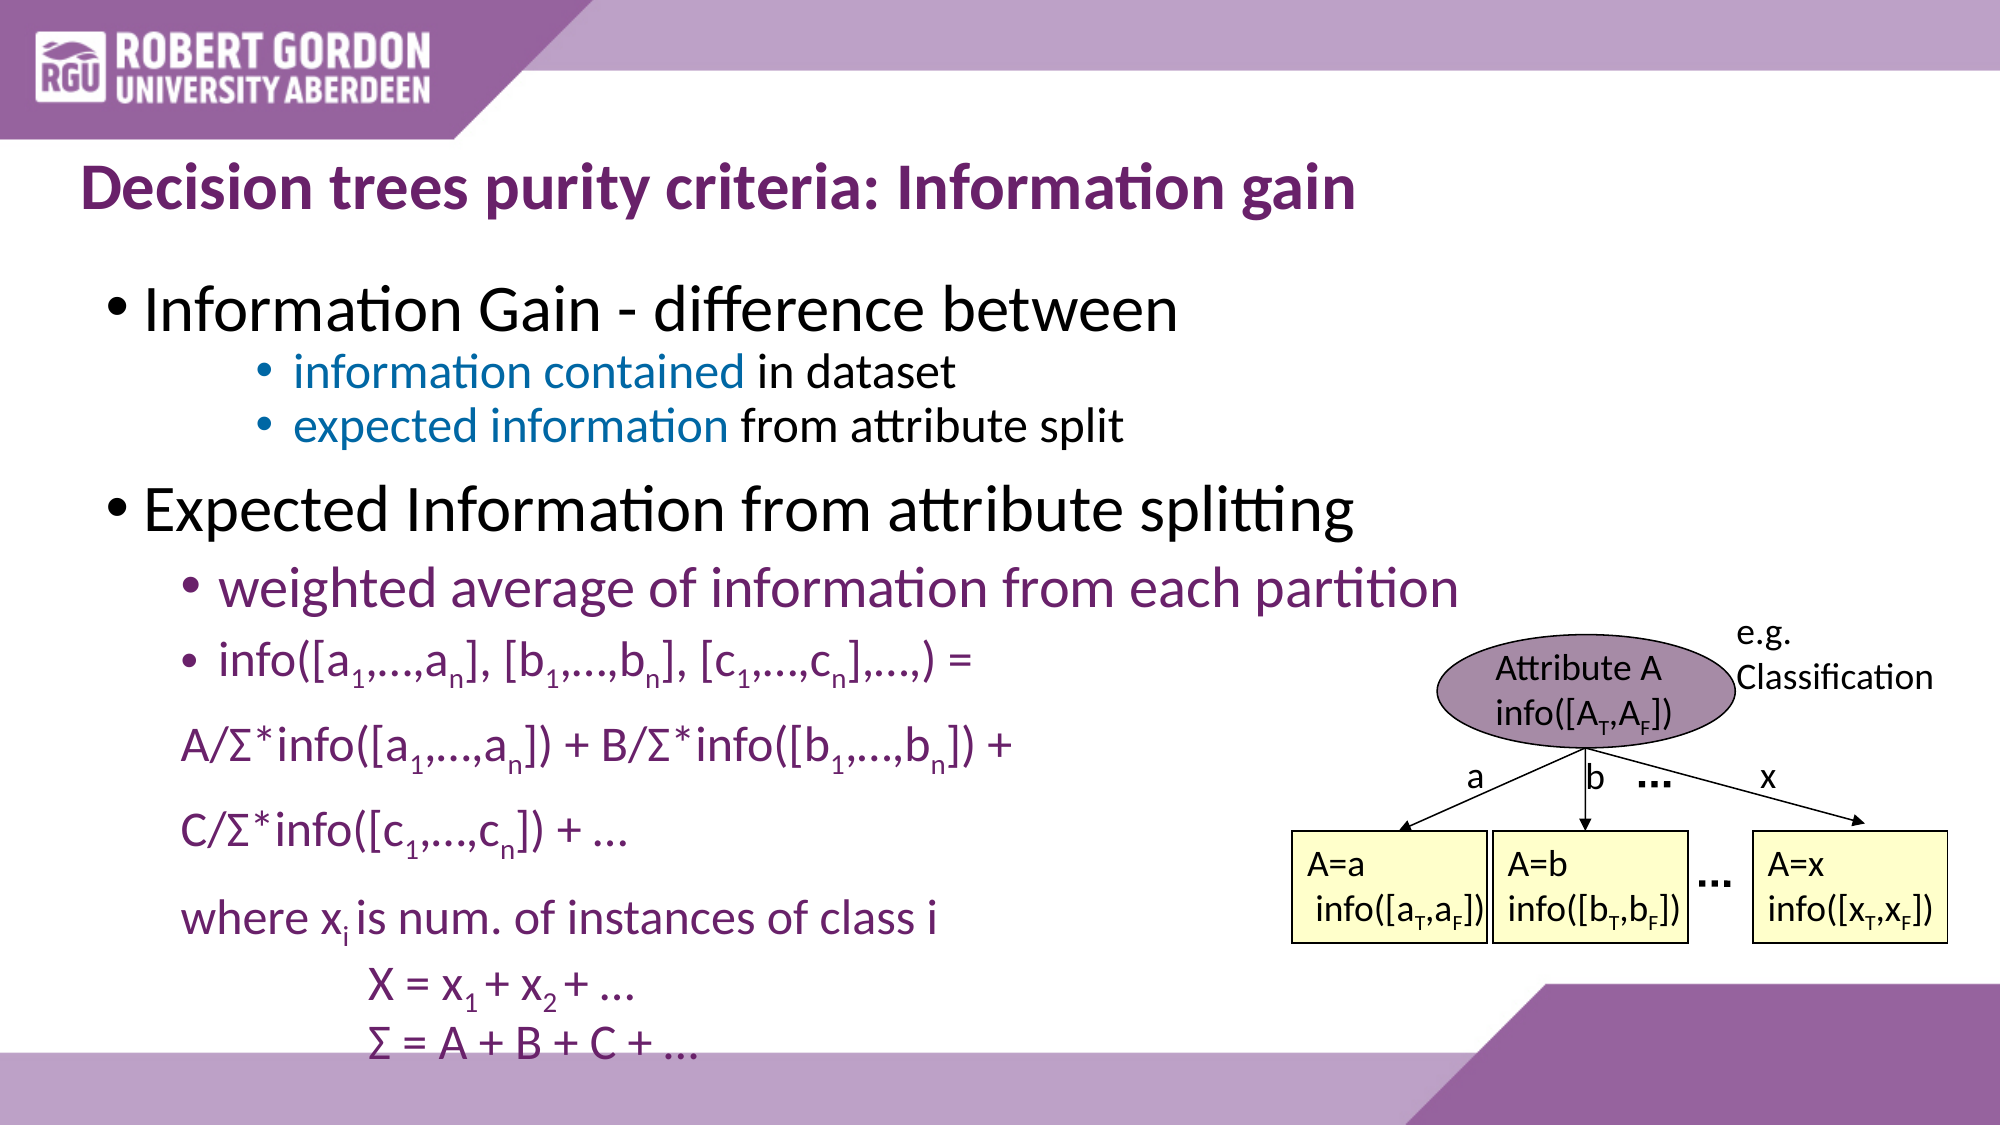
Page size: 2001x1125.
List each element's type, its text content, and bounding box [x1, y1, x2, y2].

list Information Gain - difference between information contained in dataset expected information from attribute split Expected Information from attribute splitting weighted average of information from each partition info([a1,…,an], [b1,…,bn], [c1,…,cn],…,) = A/Σ*info([a1,…,an]) + B/Σ*info([b1,…,bn]) + C/Σ*info([c1,…,cn]) + … where xi is num. of instances of class i X = x1 + x2 + … Σ = A + B + C + … [90, 266, 1724, 1042]
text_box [1292, 599, 1951, 944]
picture [0, 0, 2000, 1125]
title Decision trees purity criteria: Information gain [65, 144, 1791, 269]
